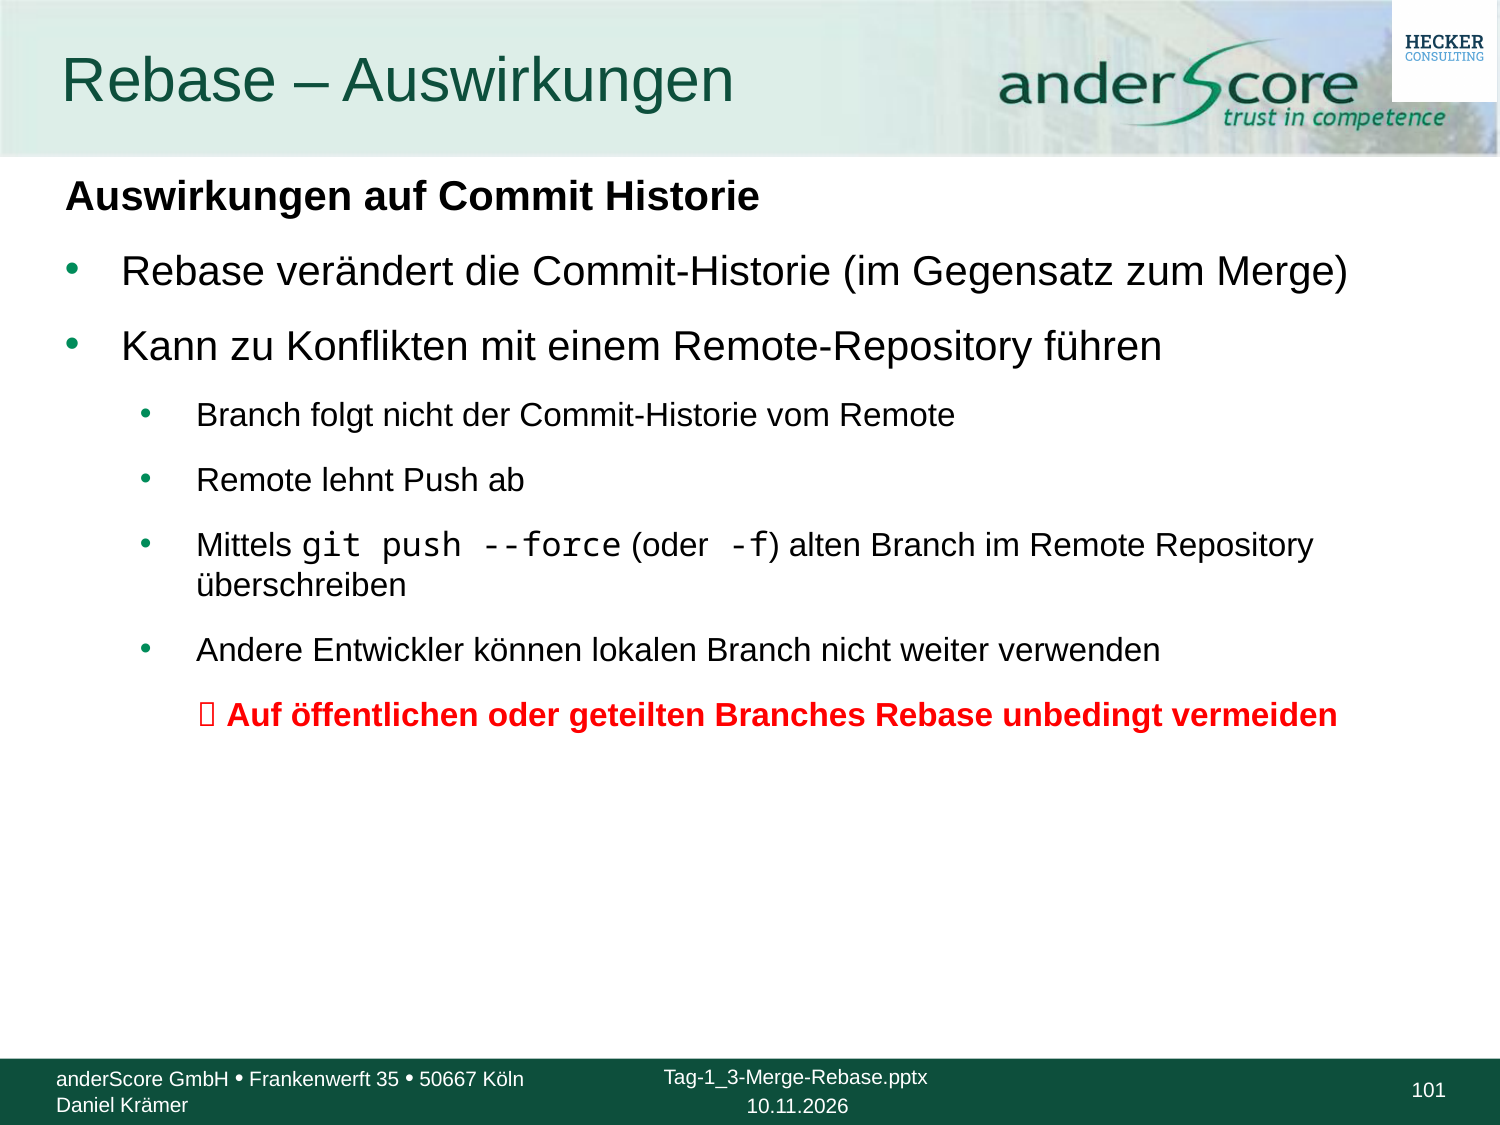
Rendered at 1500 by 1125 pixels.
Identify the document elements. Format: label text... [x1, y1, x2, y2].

title Rebase – Auswirkungen [46, 23, 975, 140]
picture [0, 0, 1500, 157]
list Auswirkungen auf Commit Historie Rebase verändert die Commit-Historie (im Gegensatz zum Merge) Kann zu Konflikten mit einem Remote-Repository führen Branch folgt nicht der Commit-Historie vom Remote Remote lehnt Push ab Mittels git push --force (oder -f) alten Branch im Remote Repository überschreiben Andere Entwickler können lokalen Branch nicht weiter verwenden  Auf öffentlichen oder geteilten Branches Rebase unbedingt vermeiden [49, 160, 1447, 1024]
